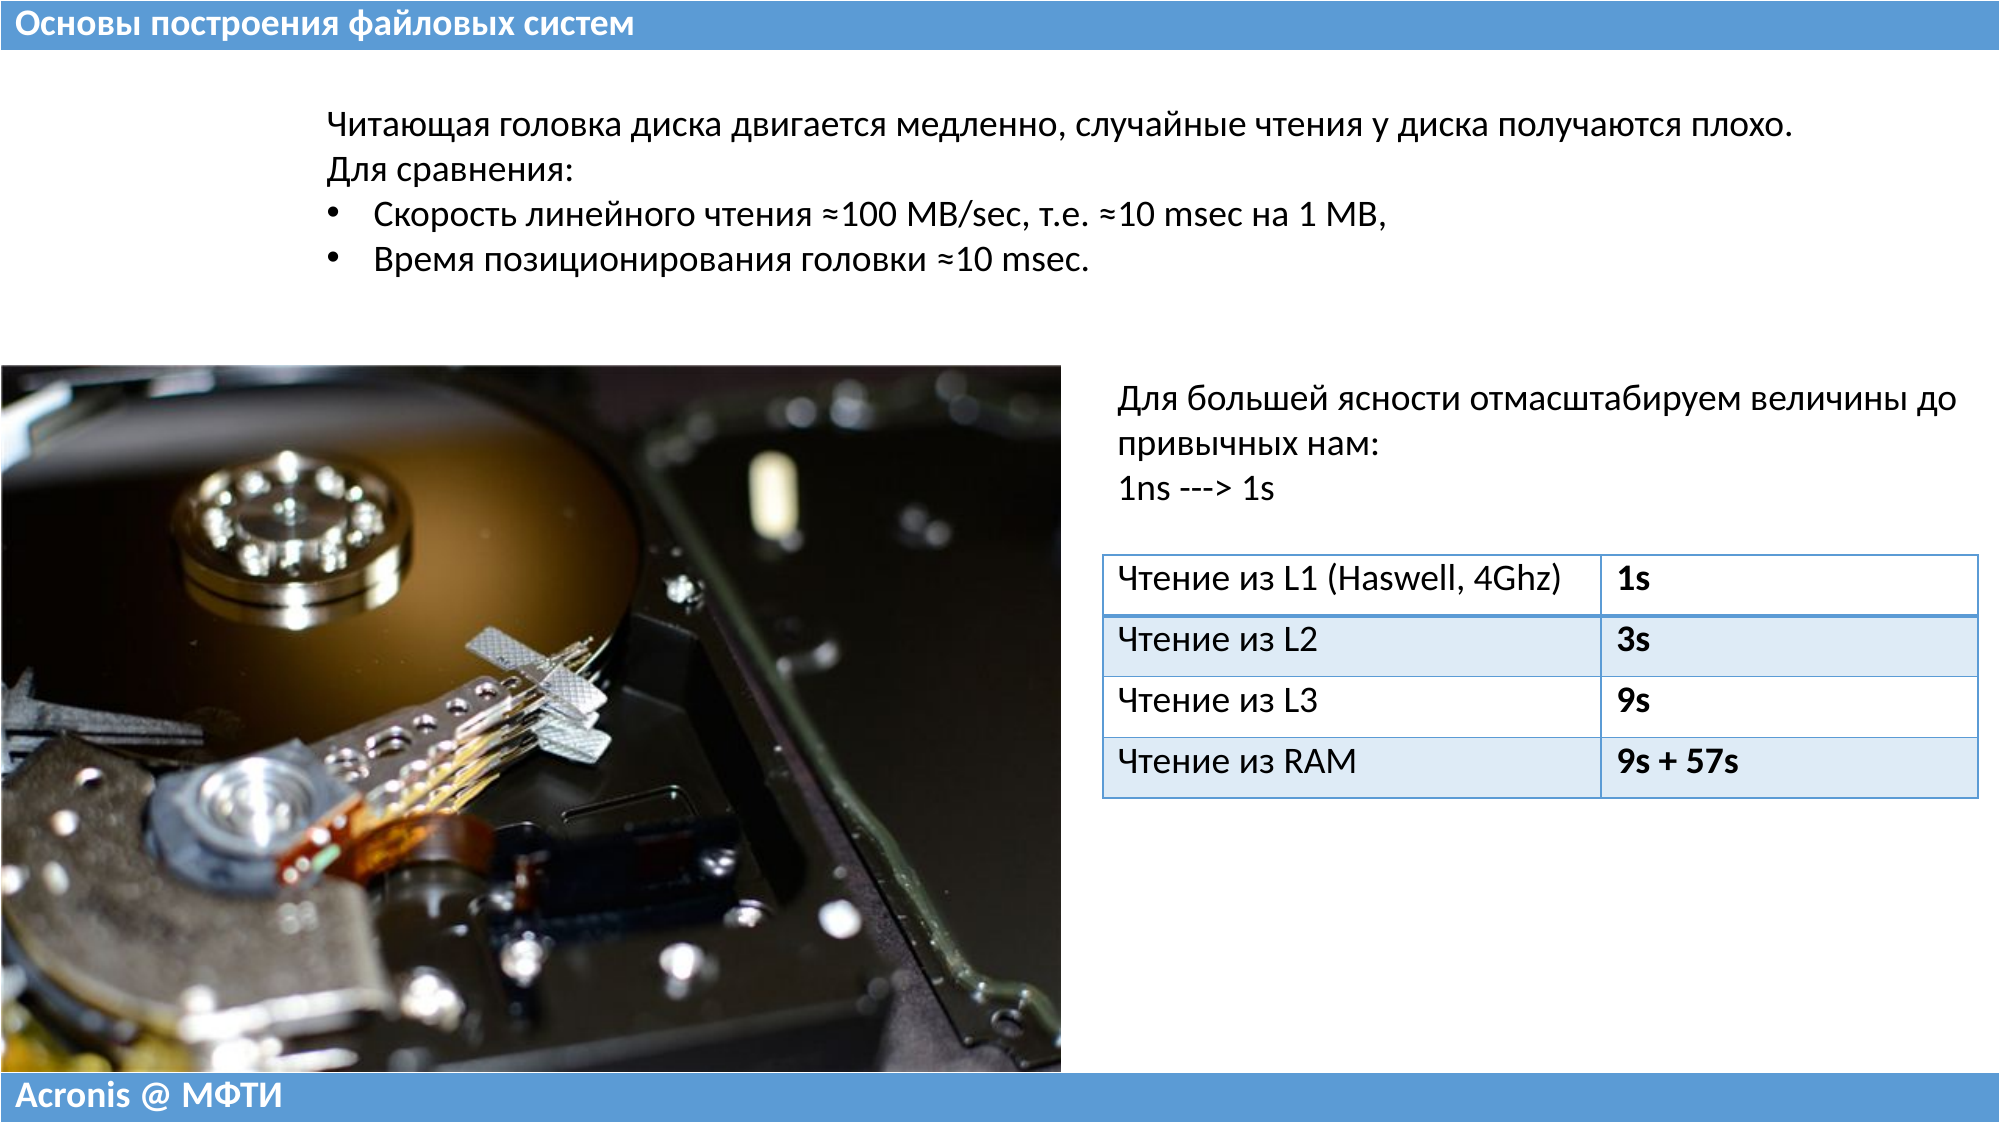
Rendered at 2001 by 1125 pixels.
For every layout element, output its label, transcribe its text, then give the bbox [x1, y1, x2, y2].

table_header Основы построения файловых систем [1, 1, 1999, 50]
table_header 1s [1602, 556, 1977, 614]
picture [1, 365, 1061, 1072]
table_cell Чтение из RAM [1104, 738, 1600, 797]
text_box Читающая головка диска двигается медленно, случайные чтения у диска получаются плохо. Для сравнения: Скорость линейного чтения ≈100 MB/sec, т.е. ≈10 msec на 1 MB, Время позиционирования головки ≈10 msec. [311, 91, 1811, 287]
table_header Чтение из L1 (Haswell, 4Ghz) [1104, 556, 1600, 614]
table_cell Чтение из L3 [1104, 677, 1600, 737]
table_cell 3s [1602, 618, 1977, 676]
table_cell Чтение из L2 [1104, 618, 1600, 676]
table_cell 9s [1602, 677, 1977, 737]
table_cell 9s + 57s [1602, 738, 1977, 797]
table_header Acronis @ МФТИ [1, 1073, 1999, 1122]
text_box Для большей ясности отмасштабируем величины до привычных нам: 1ns ---> 1s [1102, 365, 1979, 516]
